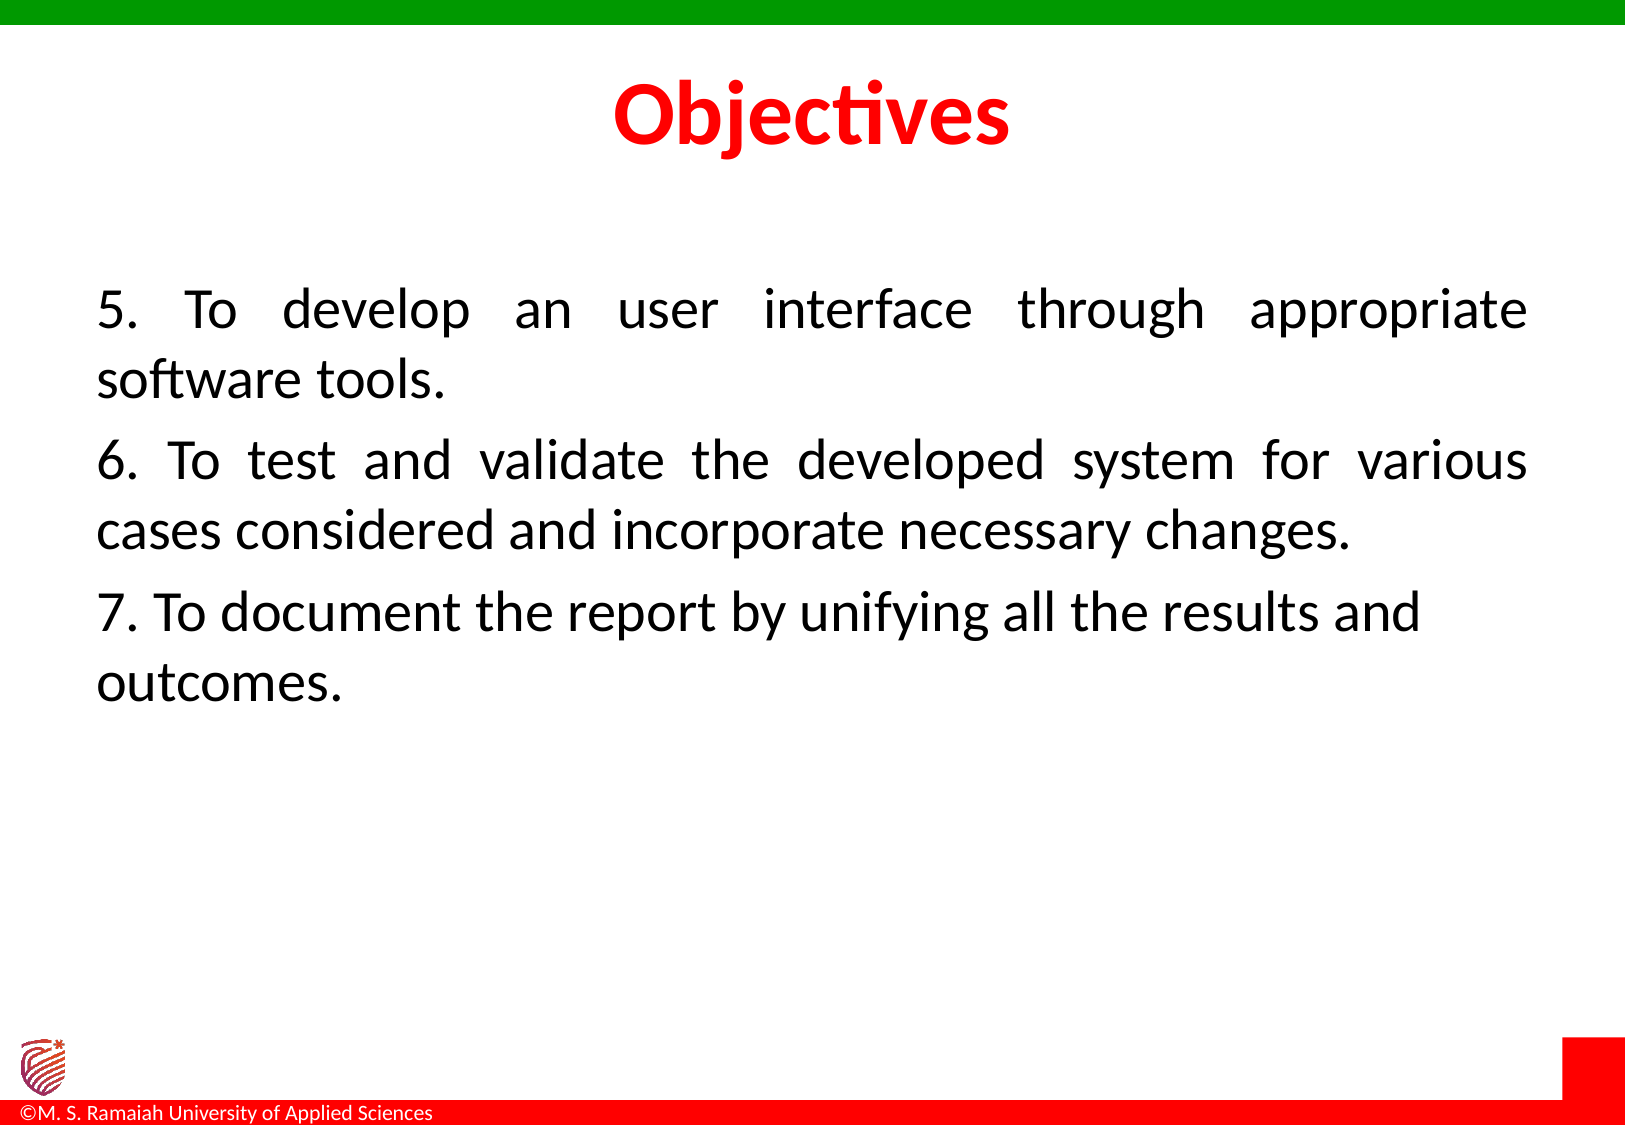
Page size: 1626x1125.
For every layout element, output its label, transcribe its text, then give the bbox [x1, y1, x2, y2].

picture [21, 1039, 65, 1096]
title Objectives [81, 45, 1544, 233]
list 5. To develop an user interface through appropriate software tools. 6. To test and validate the developed system for various cases considered and incorporate necessary changes. 7. To document the report by unifying all the results and outcomes. [81, 262, 1544, 1005]
